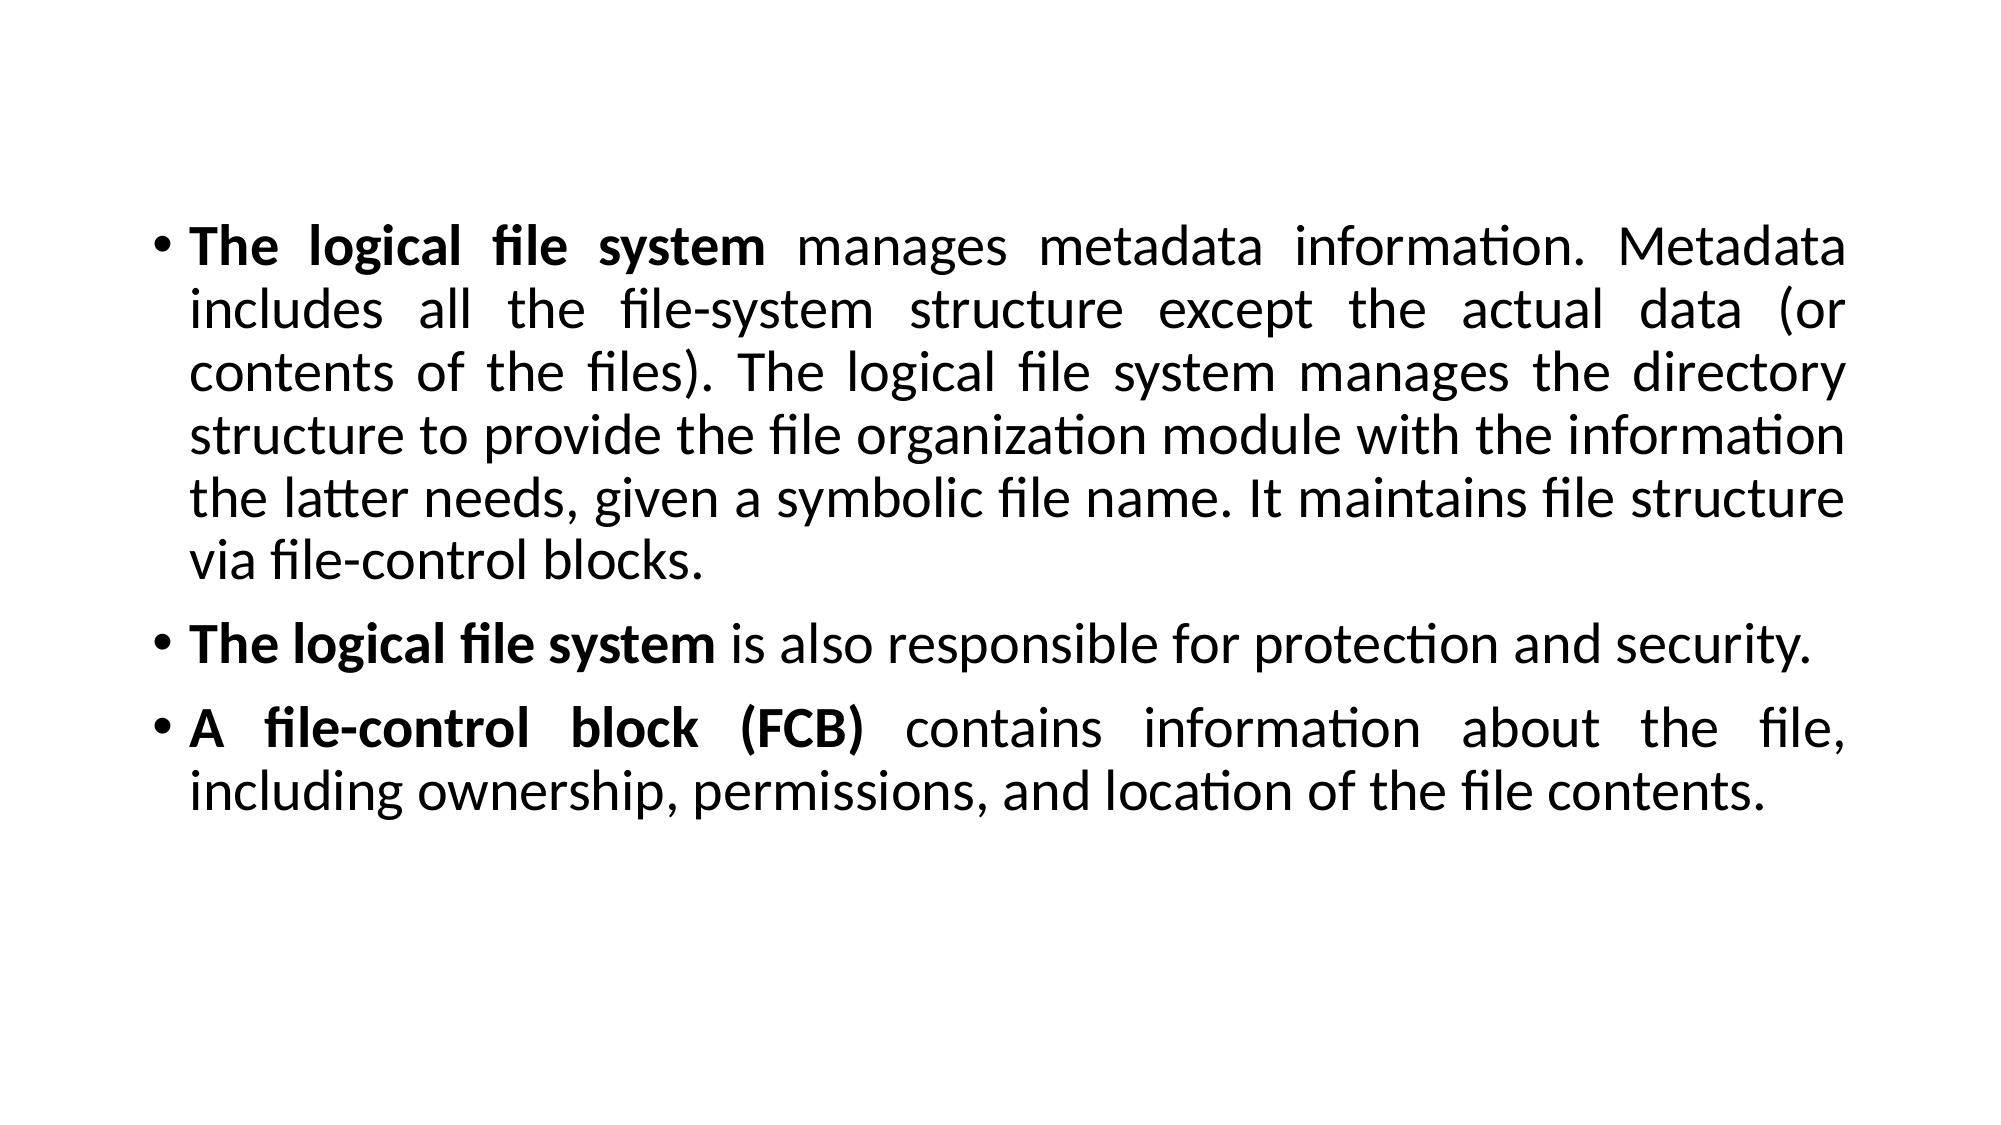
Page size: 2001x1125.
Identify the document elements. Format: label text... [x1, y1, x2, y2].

list The logical file system manages metadata information. Metadata includes all the file-system structure except the actual data (or contents of the files). The logical file system manages the directory structure to provide the file organization module with the information the latter needs, given a symbolic file name. It maintains file structure via file-control blocks. The logical file system is also responsible for protection and security. A file-control block (FCB) contains information about the file, including ownership, permissions, and location of the file contents. [137, 207, 1863, 922]
